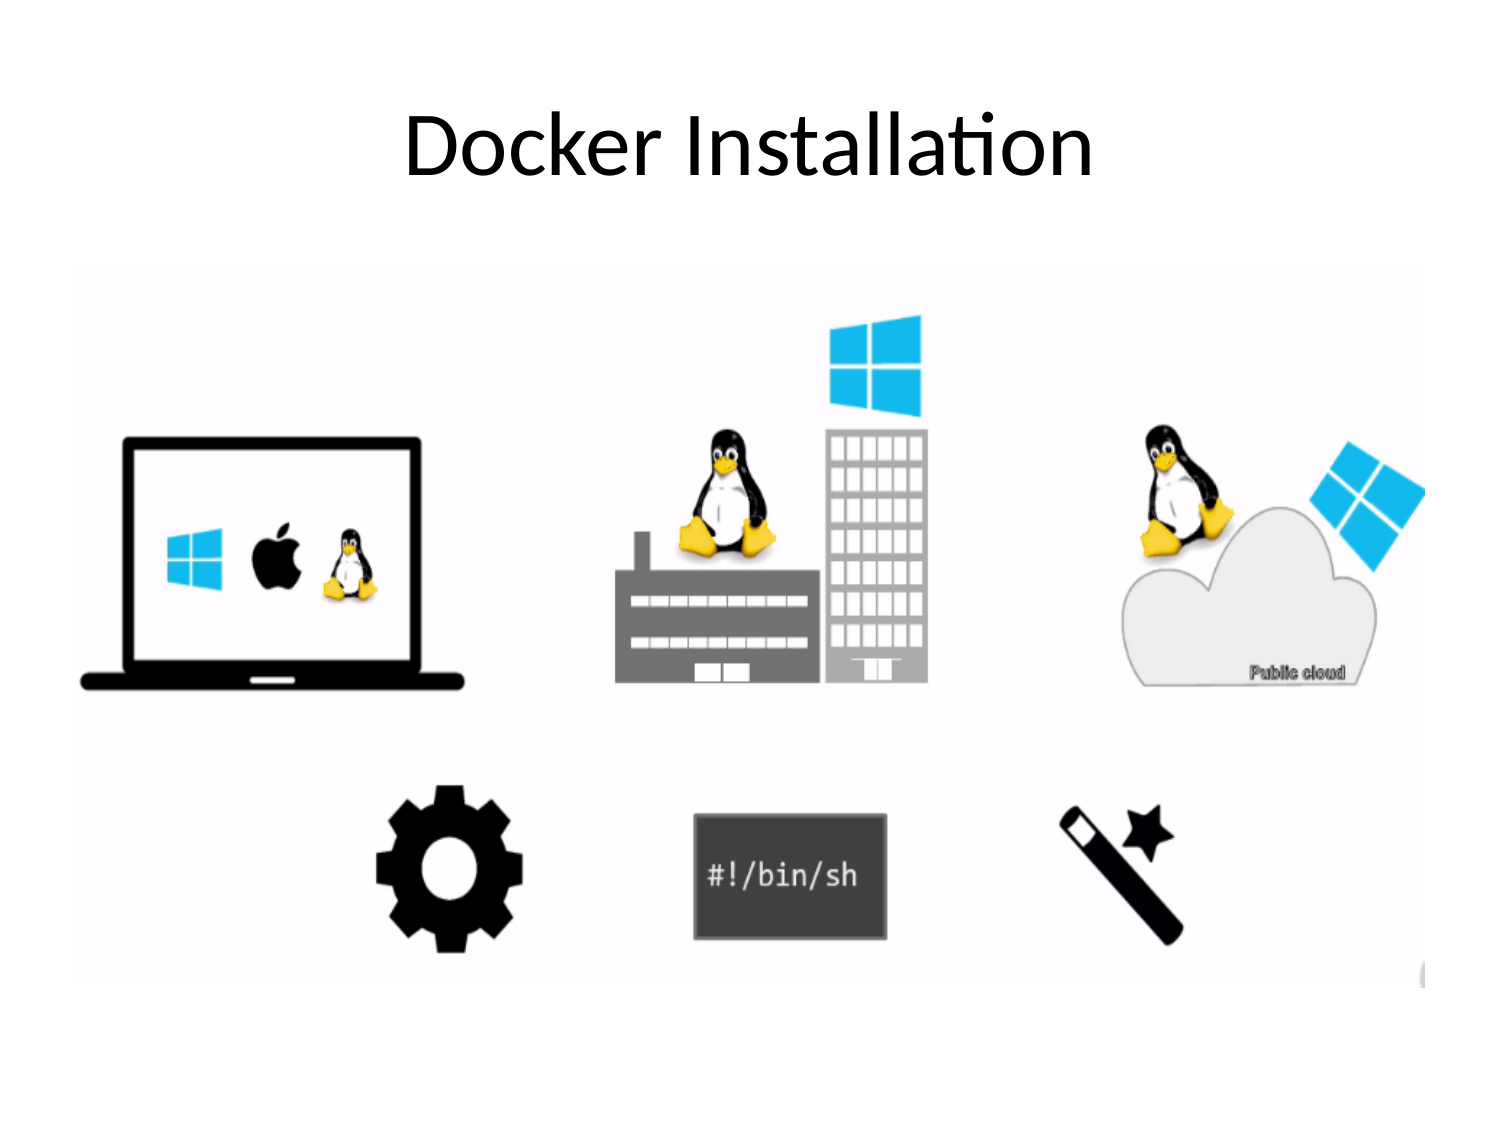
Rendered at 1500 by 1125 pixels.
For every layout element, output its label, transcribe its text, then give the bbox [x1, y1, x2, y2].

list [74, 262, 1426, 988]
title Docker Installation [75, 45, 1425, 233]
